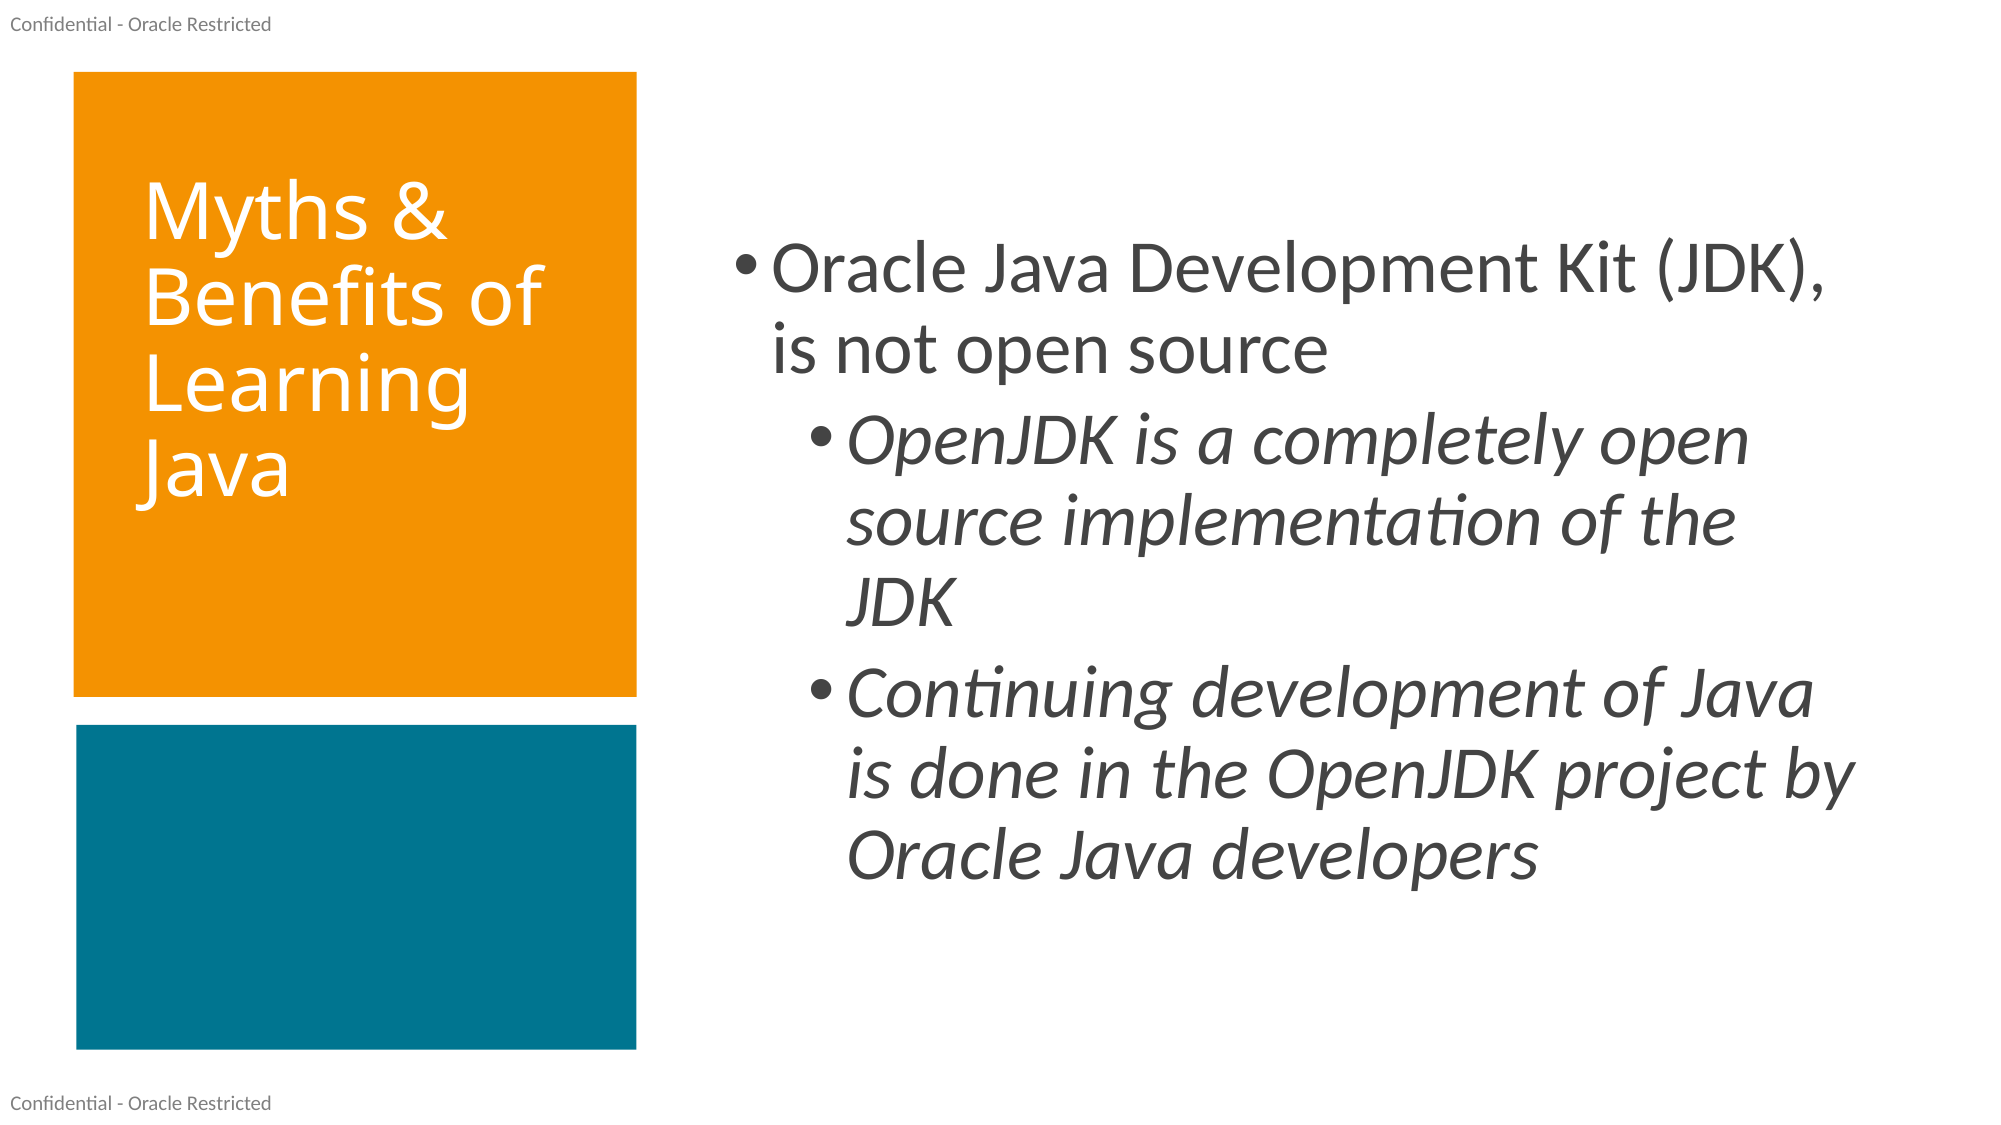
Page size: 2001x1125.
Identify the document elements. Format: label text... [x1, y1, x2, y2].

list Oracle Java Development Kit (JDK), is not open source OpenJDK is a completely open source implementation of the JDK Continuing development of Java is done in the OpenJDK project by Oracle Java developers [718, 112, 1873, 1011]
text_box [73, 71, 638, 698]
text_box [75, 724, 637, 1051]
text_box Myths & Benefits of Learning Java [127, 120, 595, 652]
